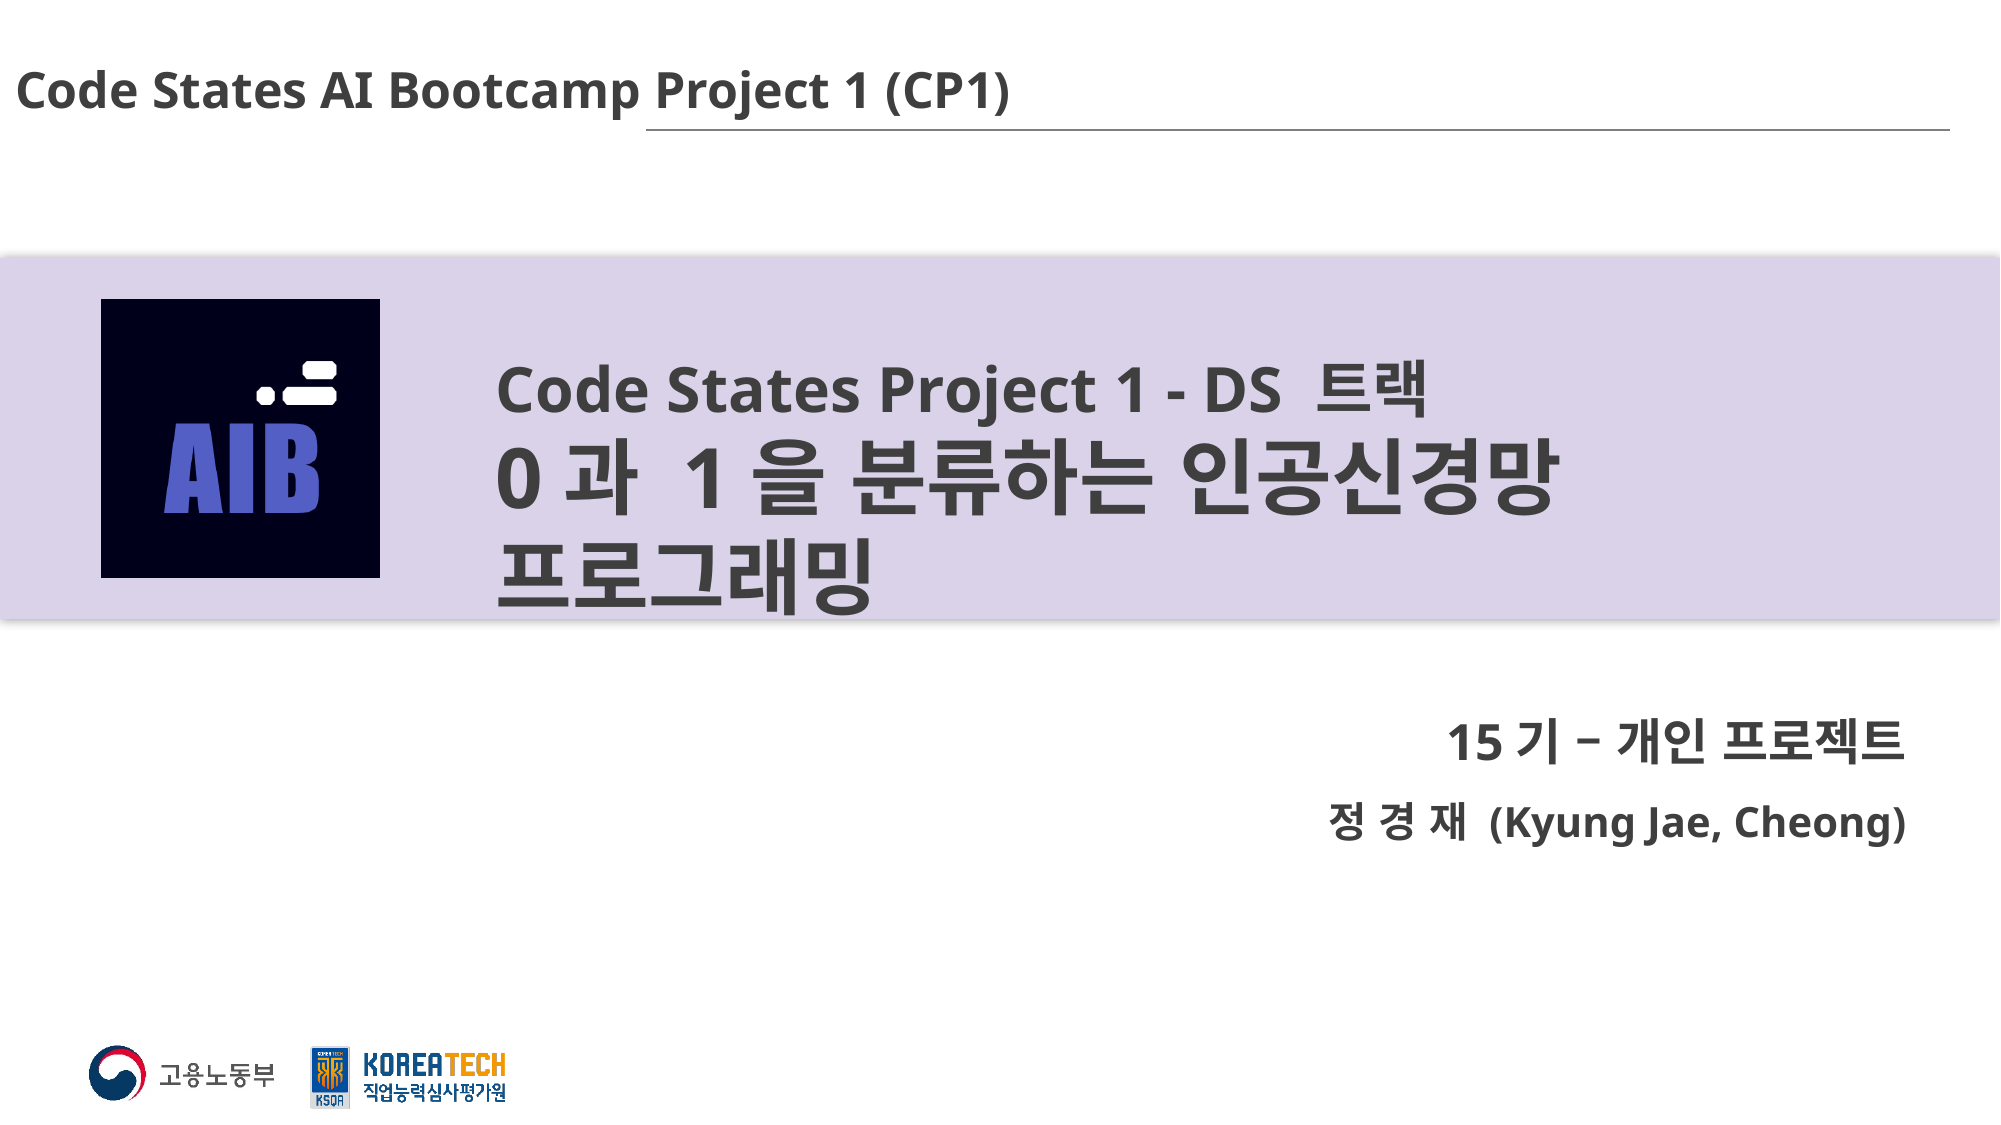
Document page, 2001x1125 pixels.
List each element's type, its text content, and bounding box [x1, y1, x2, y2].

picture [101, 299, 380, 578]
text_box Code States Project 1 - DS 트랙 0과 1을 분류하는 인공신경망 프로그래밍 [480, 350, 1922, 626]
text_box Code States AI Bootcamp Project 1 (CP1) [0, 51, 1076, 127]
picture [310, 1046, 505, 1109]
text_box [0, 259, 2000, 619]
text_box 15기 – 개인 프로젝트 정 경 재 (Kyung Jae, Cheong) [1075, 680, 1922, 846]
picture [64, 1041, 309, 1105]
